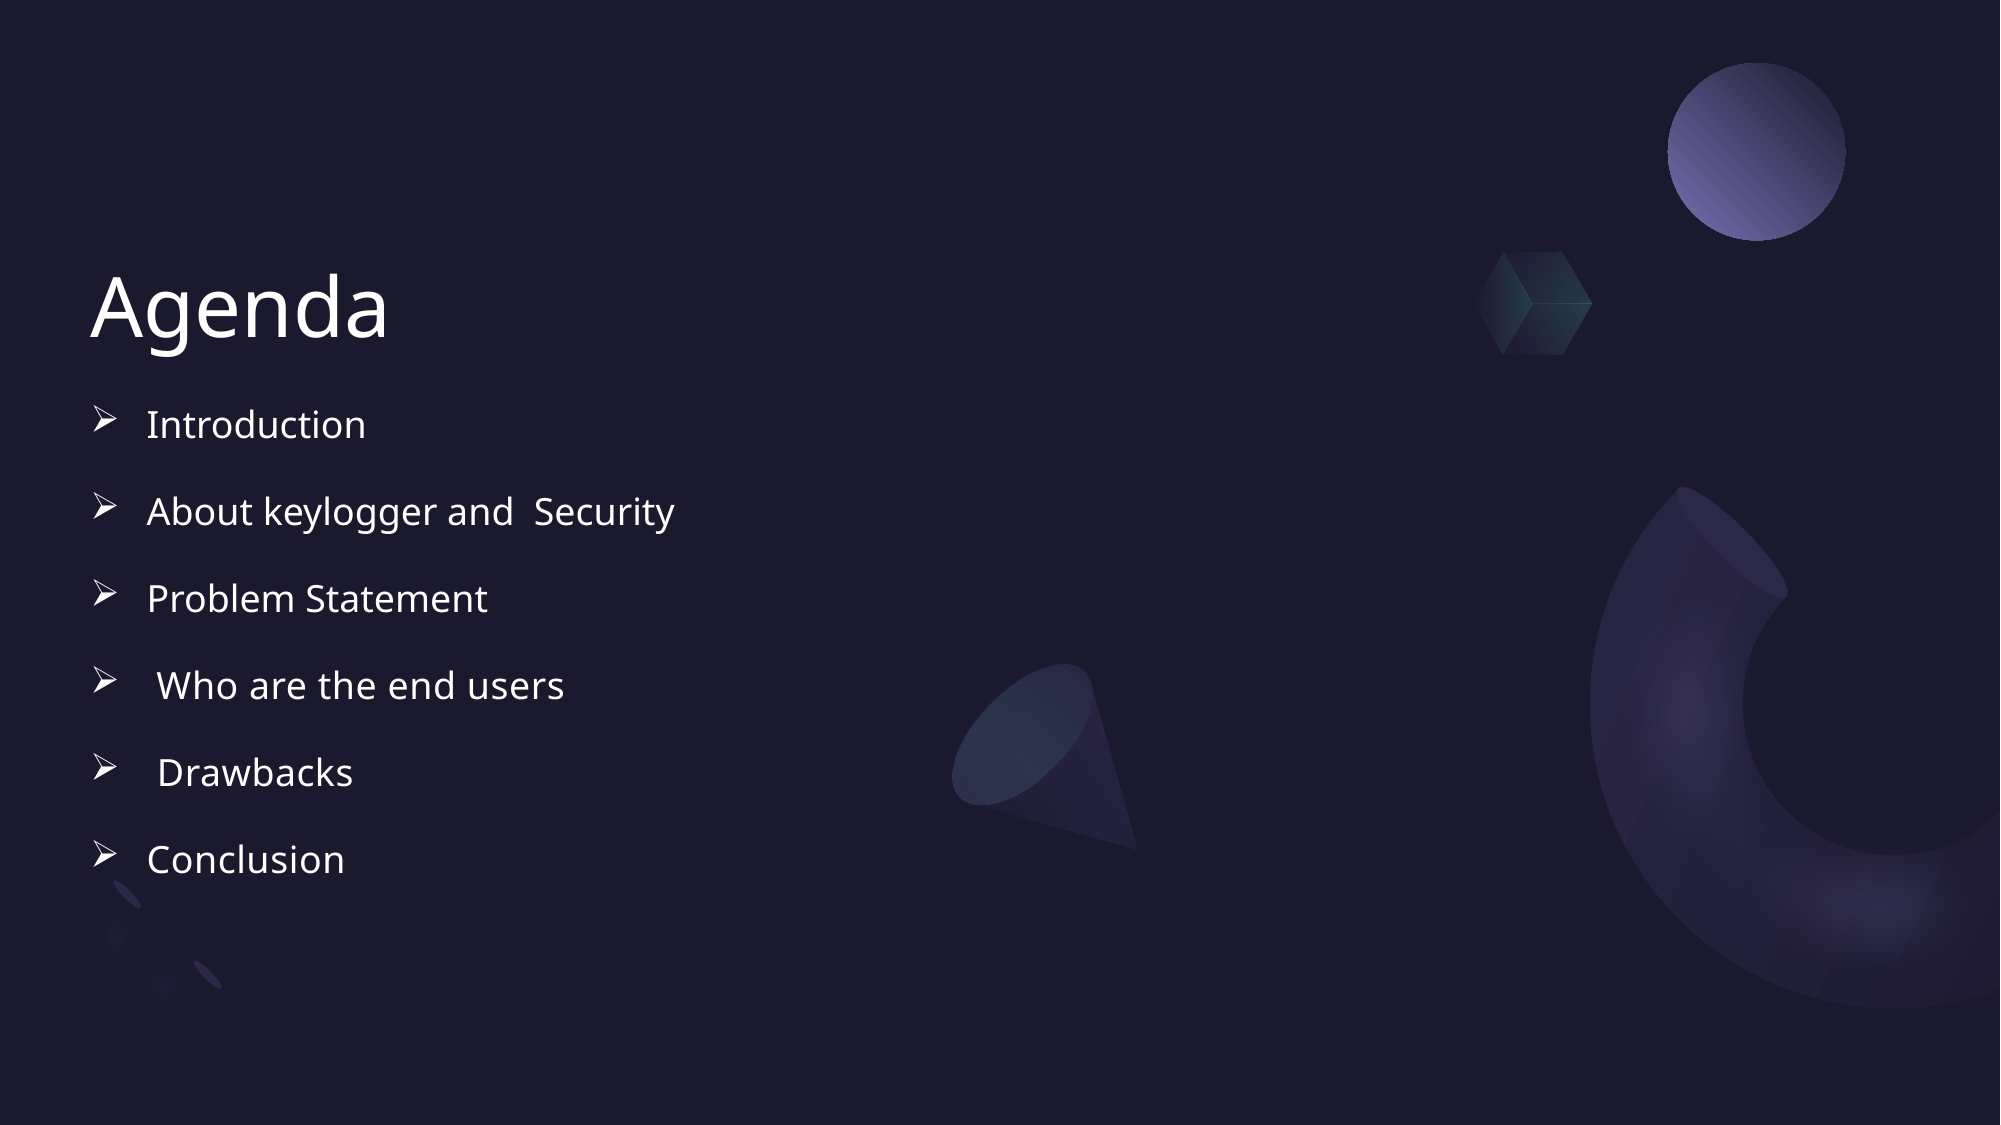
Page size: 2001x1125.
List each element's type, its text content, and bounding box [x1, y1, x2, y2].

title Agenda [90, 79, 1910, 356]
list Introduction About keylogger and Security Problem Statement Who are the end users Drawbacks Conclusion [90, 396, 1910, 1039]
